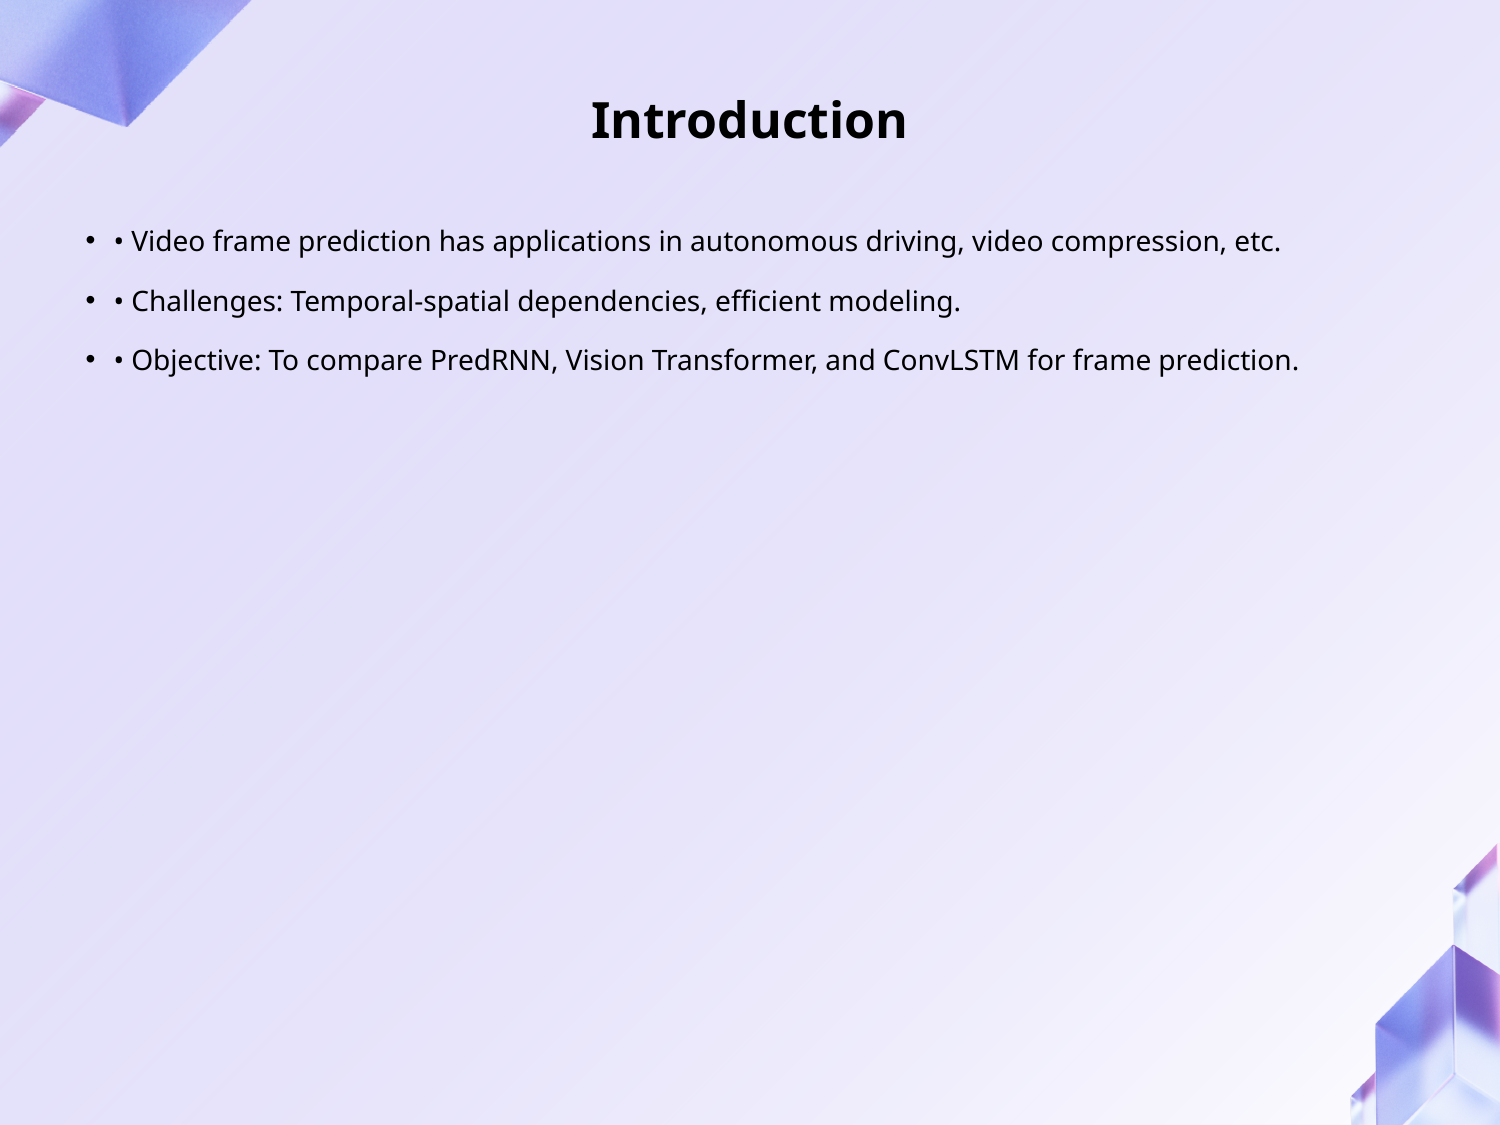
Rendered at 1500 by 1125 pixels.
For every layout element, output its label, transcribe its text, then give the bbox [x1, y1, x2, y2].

title Introduction [85, 59, 1415, 178]
picture [1272, 760, 1500, 1125]
picture [0, 0, 527, 374]
list • Video frame prediction has applications in autonomous driving, video compression, etc. • Challenges: Temporal-spatial dependencies, efficient modeling. • Objective: To compare PredRNN, Vision Transformer, and ConvLSTM for frame prediction. [85, 213, 1415, 1013]
